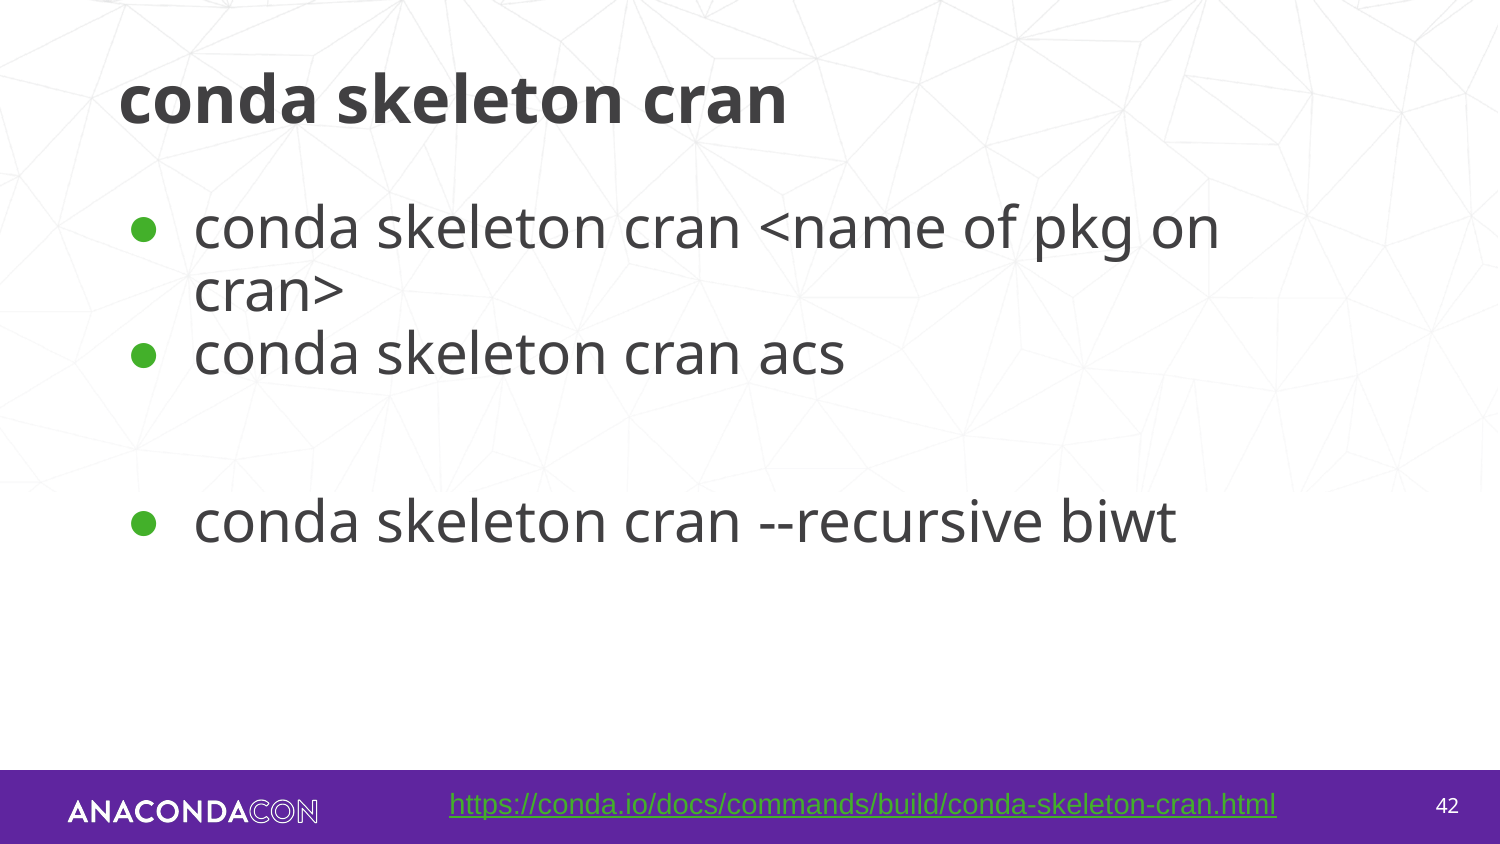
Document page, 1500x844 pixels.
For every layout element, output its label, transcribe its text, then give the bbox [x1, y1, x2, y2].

slide_number ‹#› [1429, 784, 1475, 830]
picture [0, 0, 1498, 492]
list conda skeleton cran <name of pkg on cran> conda skeleton cran acs conda skeleton cran --recursive biwt [103, 183, 1397, 760]
title conda skeleton cran [103, 20, 1397, 183]
picture [59, 770, 327, 844]
text_box https://conda.io/docs/commands/build/conda-skeleton-cran.html [434, 770, 1429, 840]
